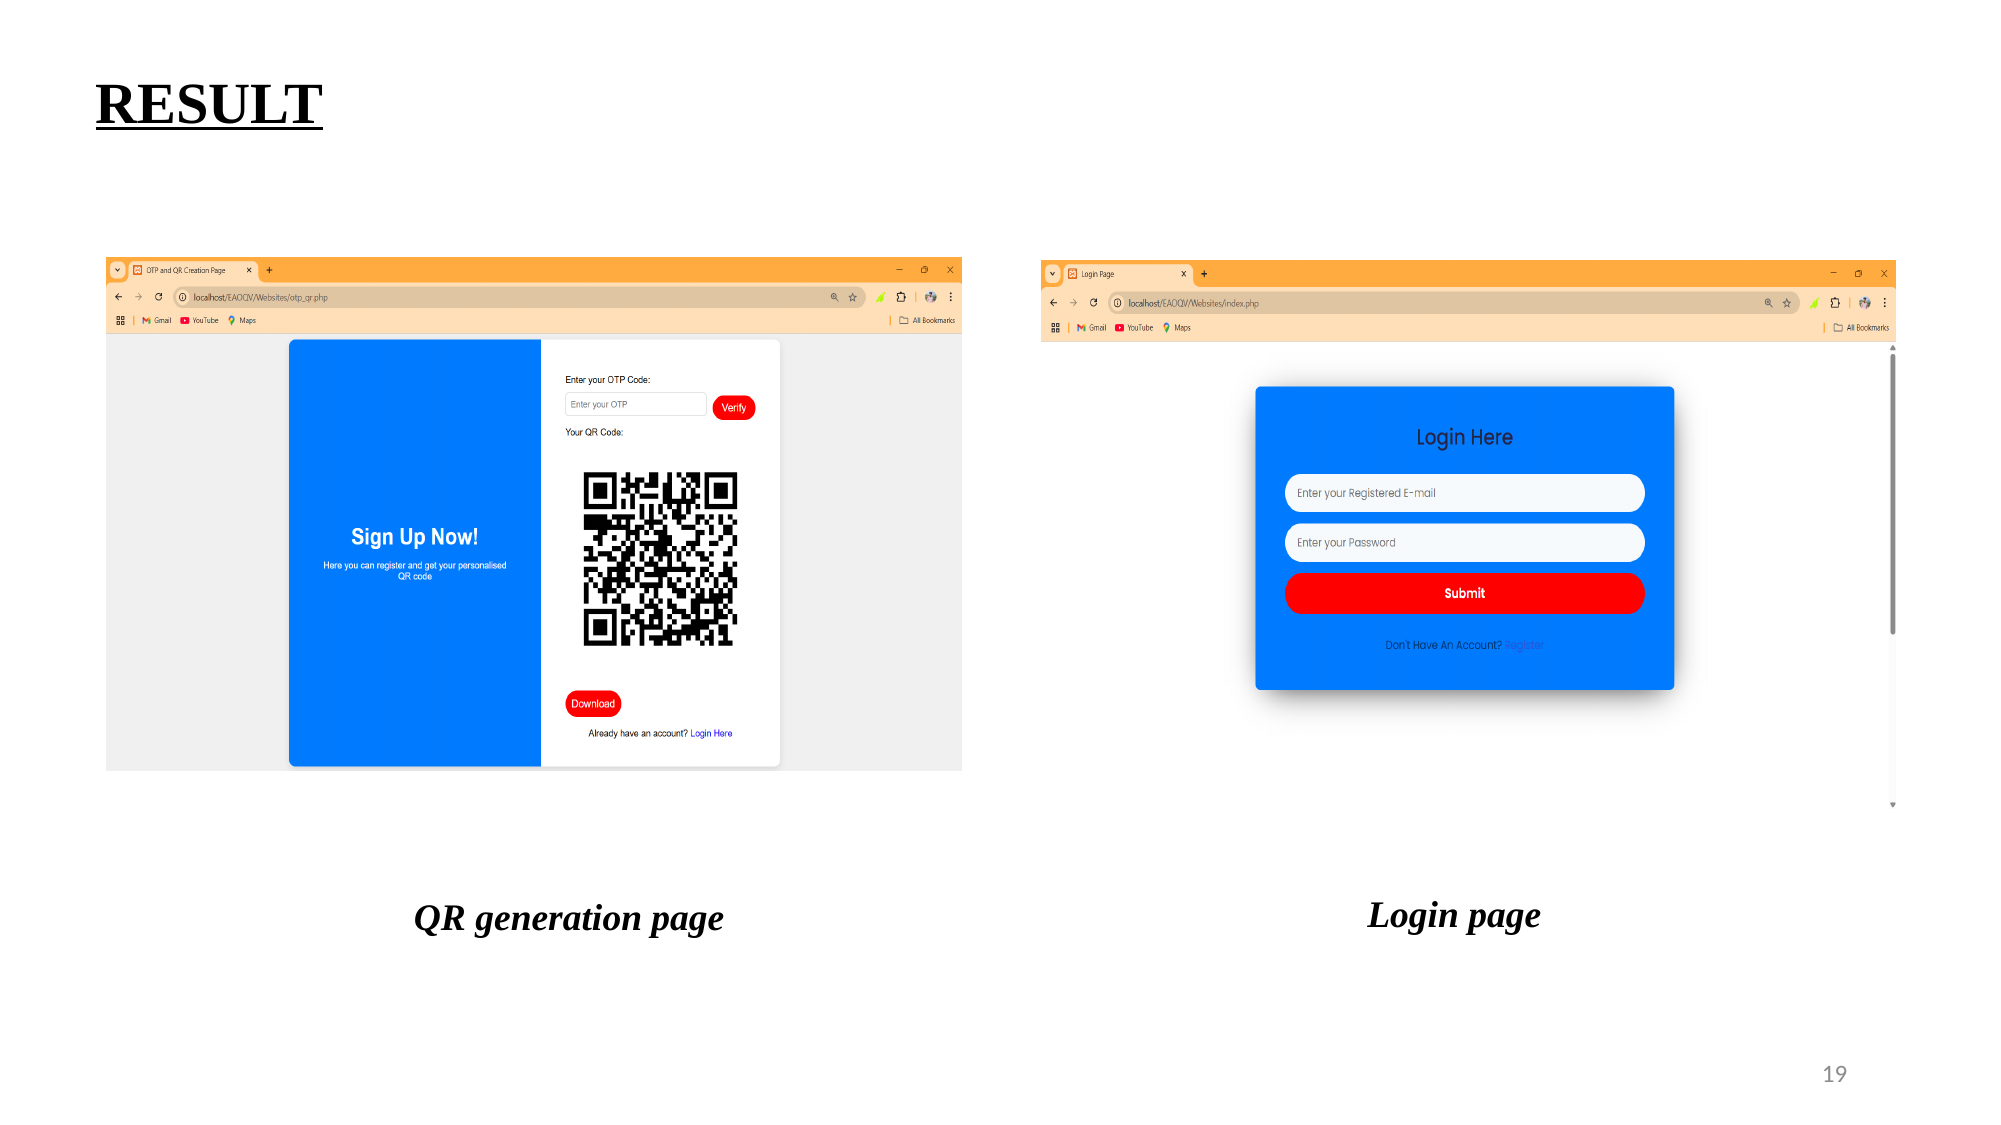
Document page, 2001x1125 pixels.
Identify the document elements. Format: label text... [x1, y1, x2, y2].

picture [106, 257, 962, 771]
picture [1040, 260, 1896, 809]
text_box QR generation page [399, 882, 740, 946]
title RESULT [80, 52, 1806, 157]
text_box Login page [1352, 882, 1557, 942]
slide_number 19 [1412, 1042, 1863, 1103]
